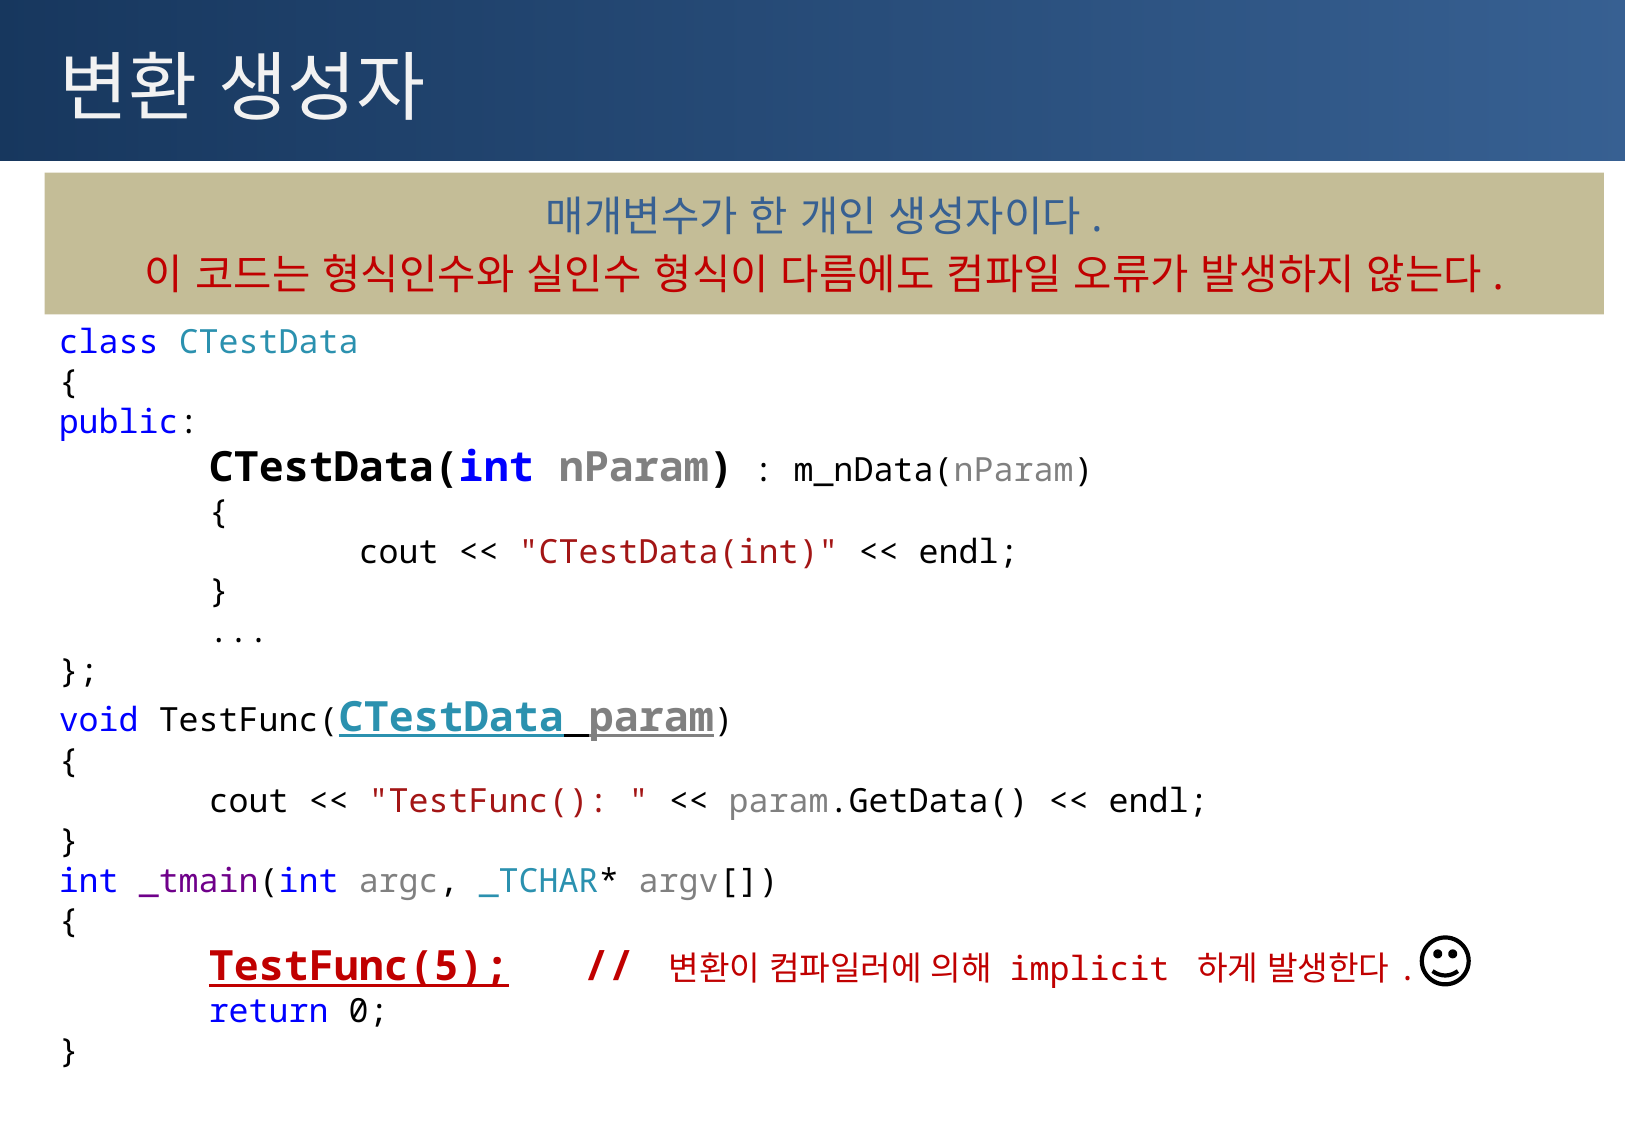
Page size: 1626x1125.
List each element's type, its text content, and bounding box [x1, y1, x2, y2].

title 변환 생성자 [44, 19, 1604, 149]
list 매개변수가 한 개인 생성자이다. 이 코드는 형식인수와 실인수 형식이 다름에도 컴파일 오류가 발생하지 않는다. [44, 172, 1604, 315]
text_box [1419, 935, 1471, 987]
text_box class CTestData { public: CTestData(int nParam) : m_nData(nParam) { cout << "CTestData(int)" << endl; } ... }; void TestFunc(CTestData param) { cout << "TestFunc(): " << param.GetData() << endl; } int _tmain(int argc, _TCHAR* argv[]) { TestFunc(5); // 변환이 컴파일러에 의해 implicit 하게 발생한다. return 0; } [43, 312, 1433, 1077]
